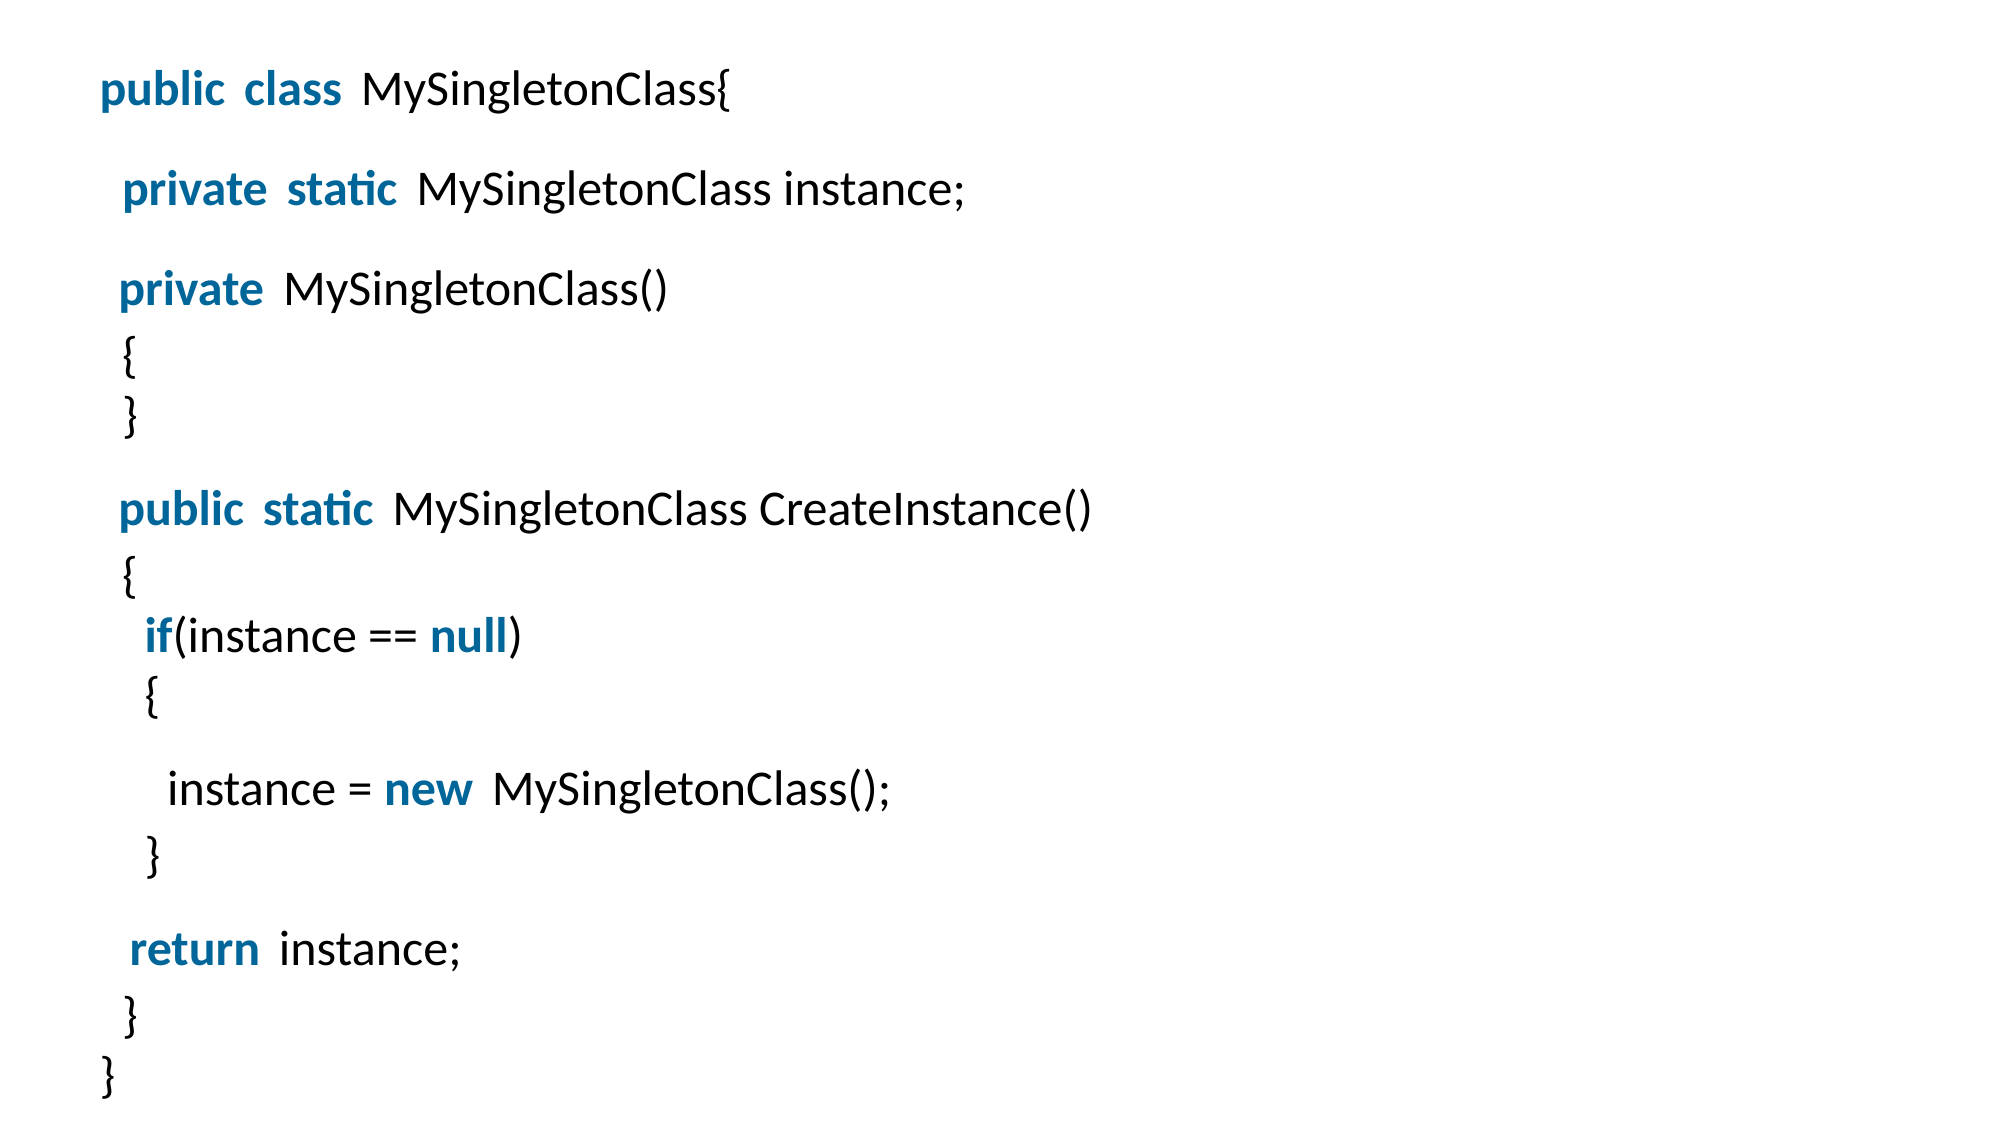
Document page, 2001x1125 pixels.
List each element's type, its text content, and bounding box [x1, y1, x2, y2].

list public class MySingletonClass{ private static MySingletonClass instance; private MySingletonClass() { } public static MySingletonClass CreateInstance() { if(instance == null) { instance = new MySingletonClass(); } return instance; } } [99, 22, 1334, 1103]
